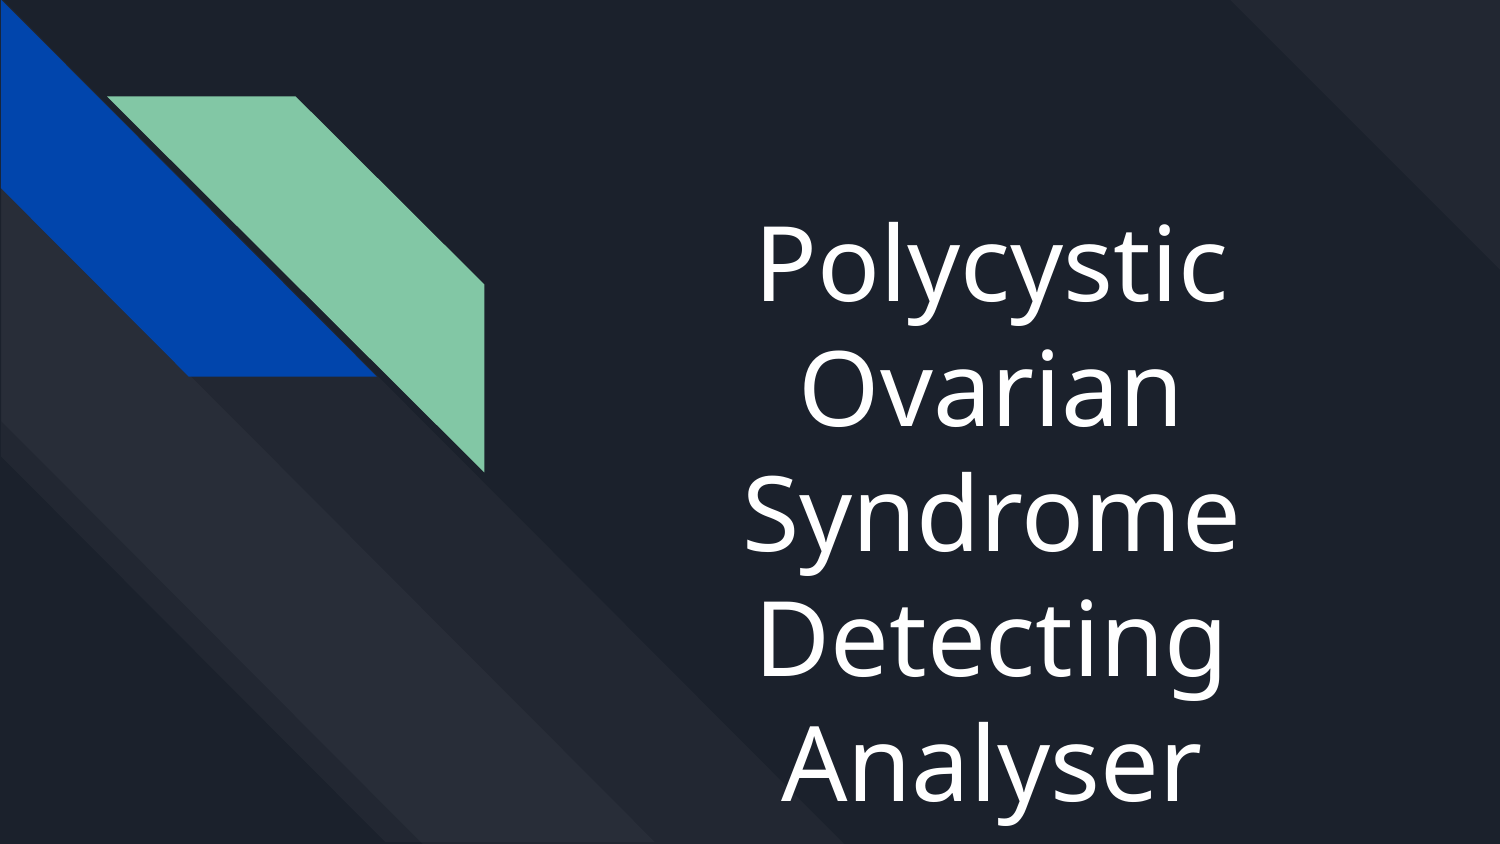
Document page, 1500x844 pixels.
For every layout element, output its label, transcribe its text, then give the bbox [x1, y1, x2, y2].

title Polycystic Ovarian Syndrome Detecting Analyser [580, 181, 1404, 634]
